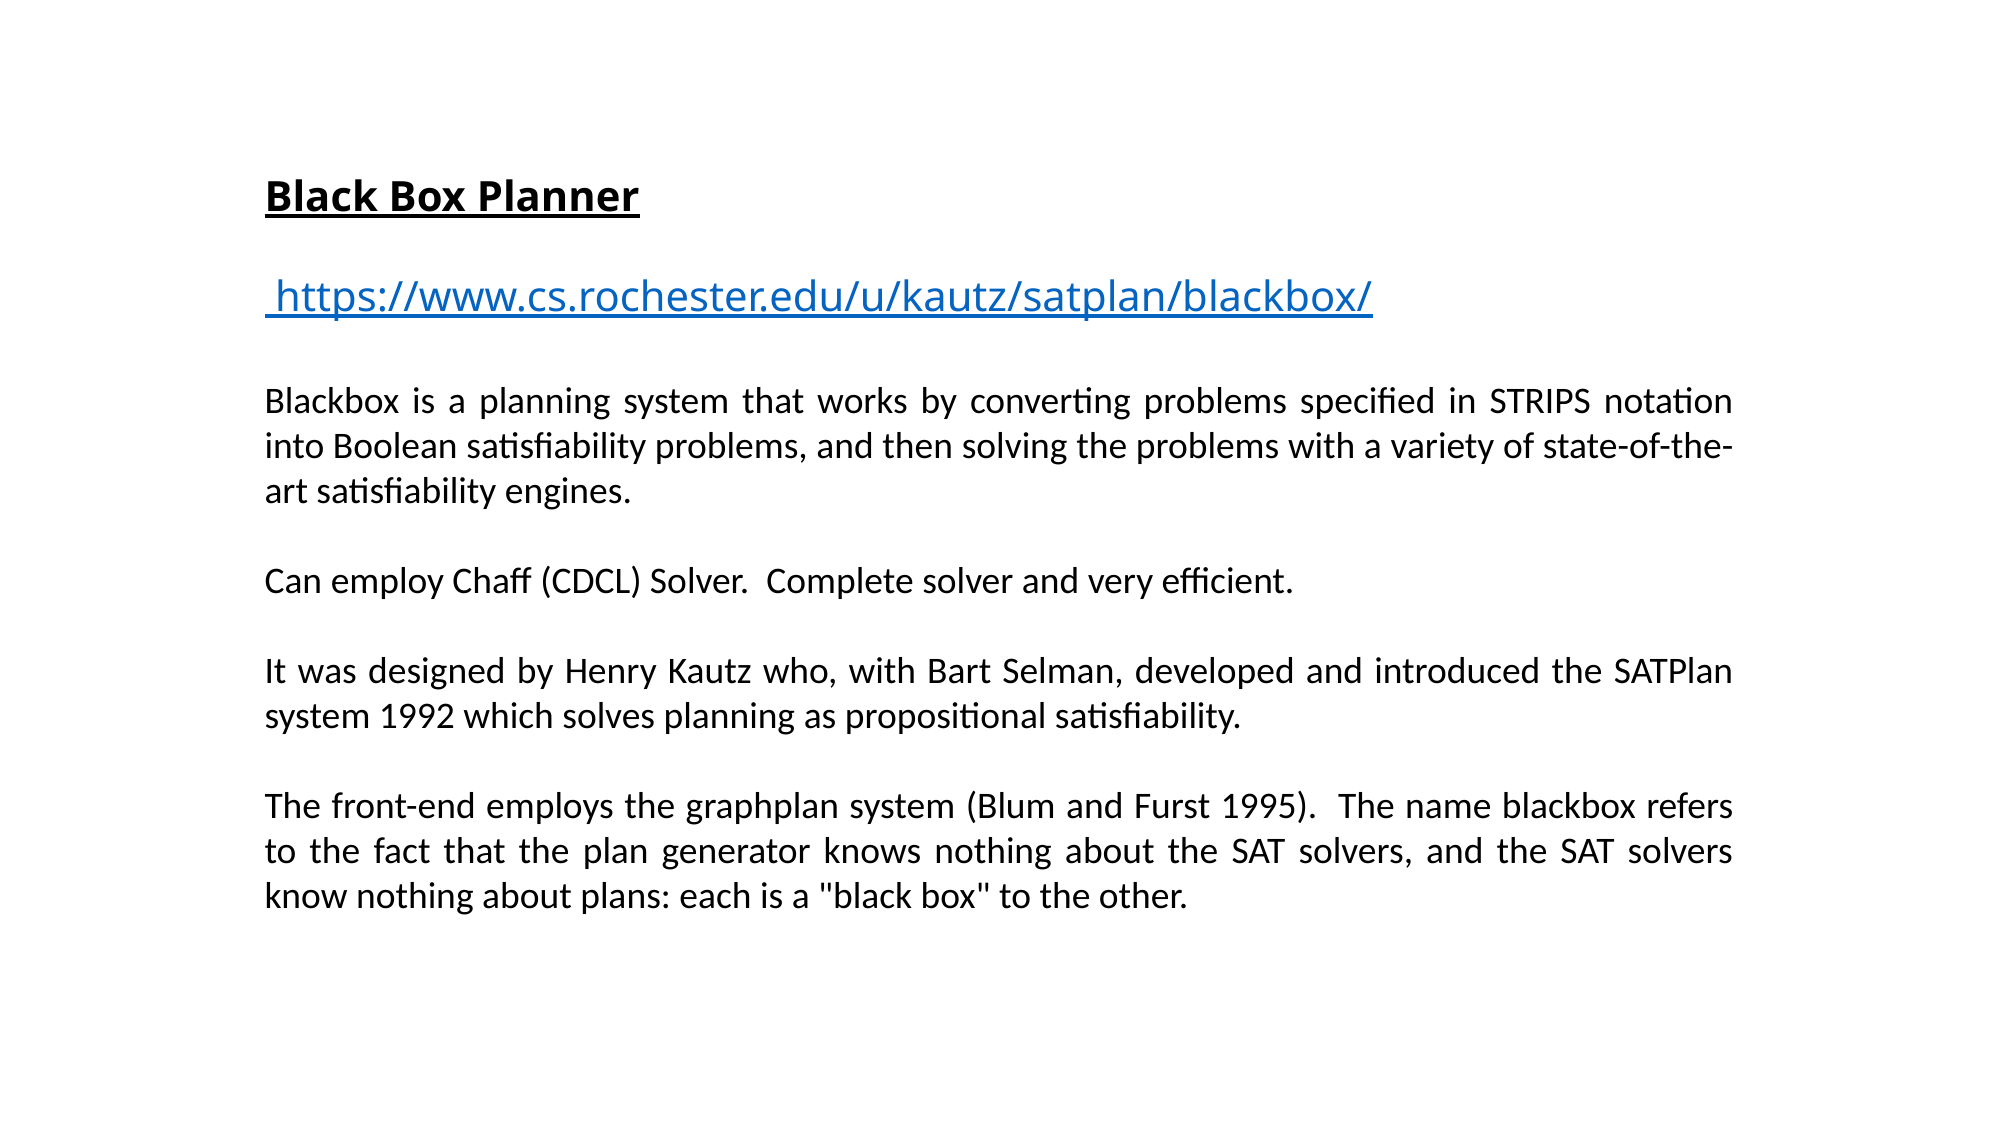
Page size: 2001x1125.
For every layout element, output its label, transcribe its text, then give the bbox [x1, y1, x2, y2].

text_box Black Box Planner https://www.cs.rochester.edu/u/kautz/satplan/blackbox/ Blackbox is a planning system that works by converting problems specified in STRIPS notation into Boolean satisfiability problems, and then solving the problems with a variety of state-of-the-art satisfiability engines. Can employ Chaff (CDCL) Solver. Complete solver and very efficient. It was designed by Henry Kautz who, with Bart Selman, developed and introduced the SATPlan system 1992 which solves planning as propositional satisfiability. The front-end employs the graphplan system (Blum and Furst 1995). The name blackbox refers to the fact that the plan generator knows nothing about the SAT solvers, and the SAT solvers know nothing about plans: each is a "black box" to the other. [249, 162, 1750, 1084]
